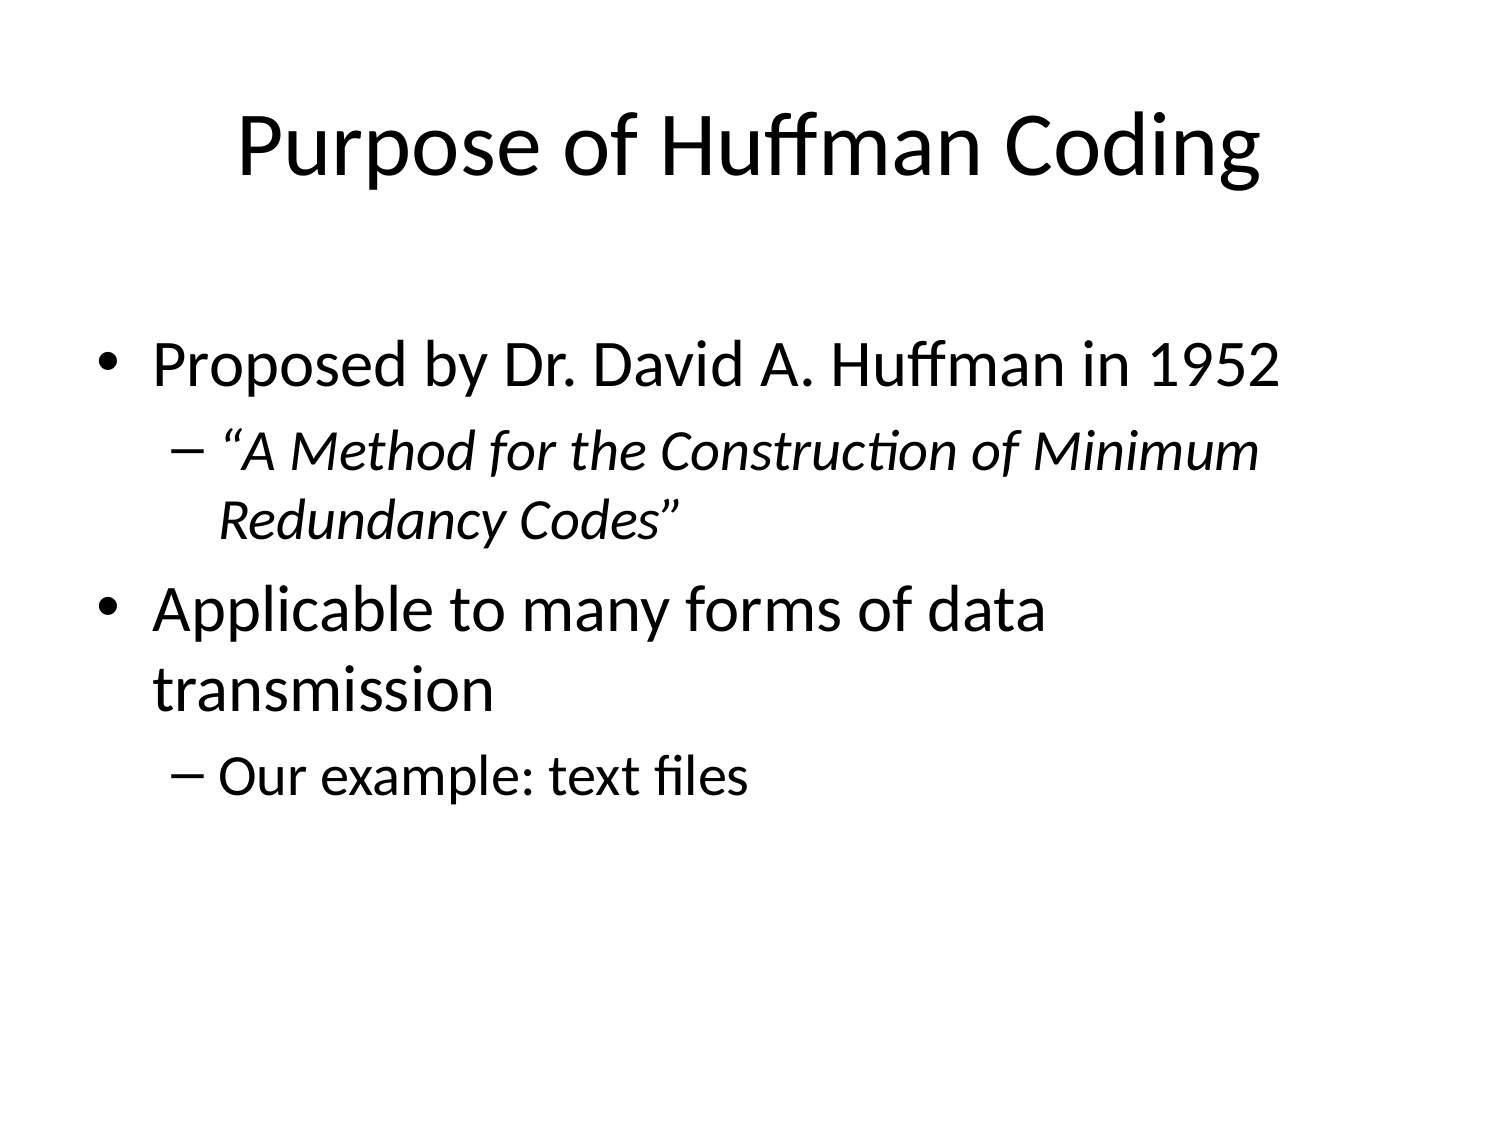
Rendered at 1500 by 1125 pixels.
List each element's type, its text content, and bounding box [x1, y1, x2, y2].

title Purpose of Huffman Coding [75, 45, 1425, 233]
list Proposed by Dr. David A. Huffman in 1952 “A Method for the Construction of Minimum Redundancy Codes” Applicable to many forms of data transmission Our example: text files [81, 312, 1357, 988]
